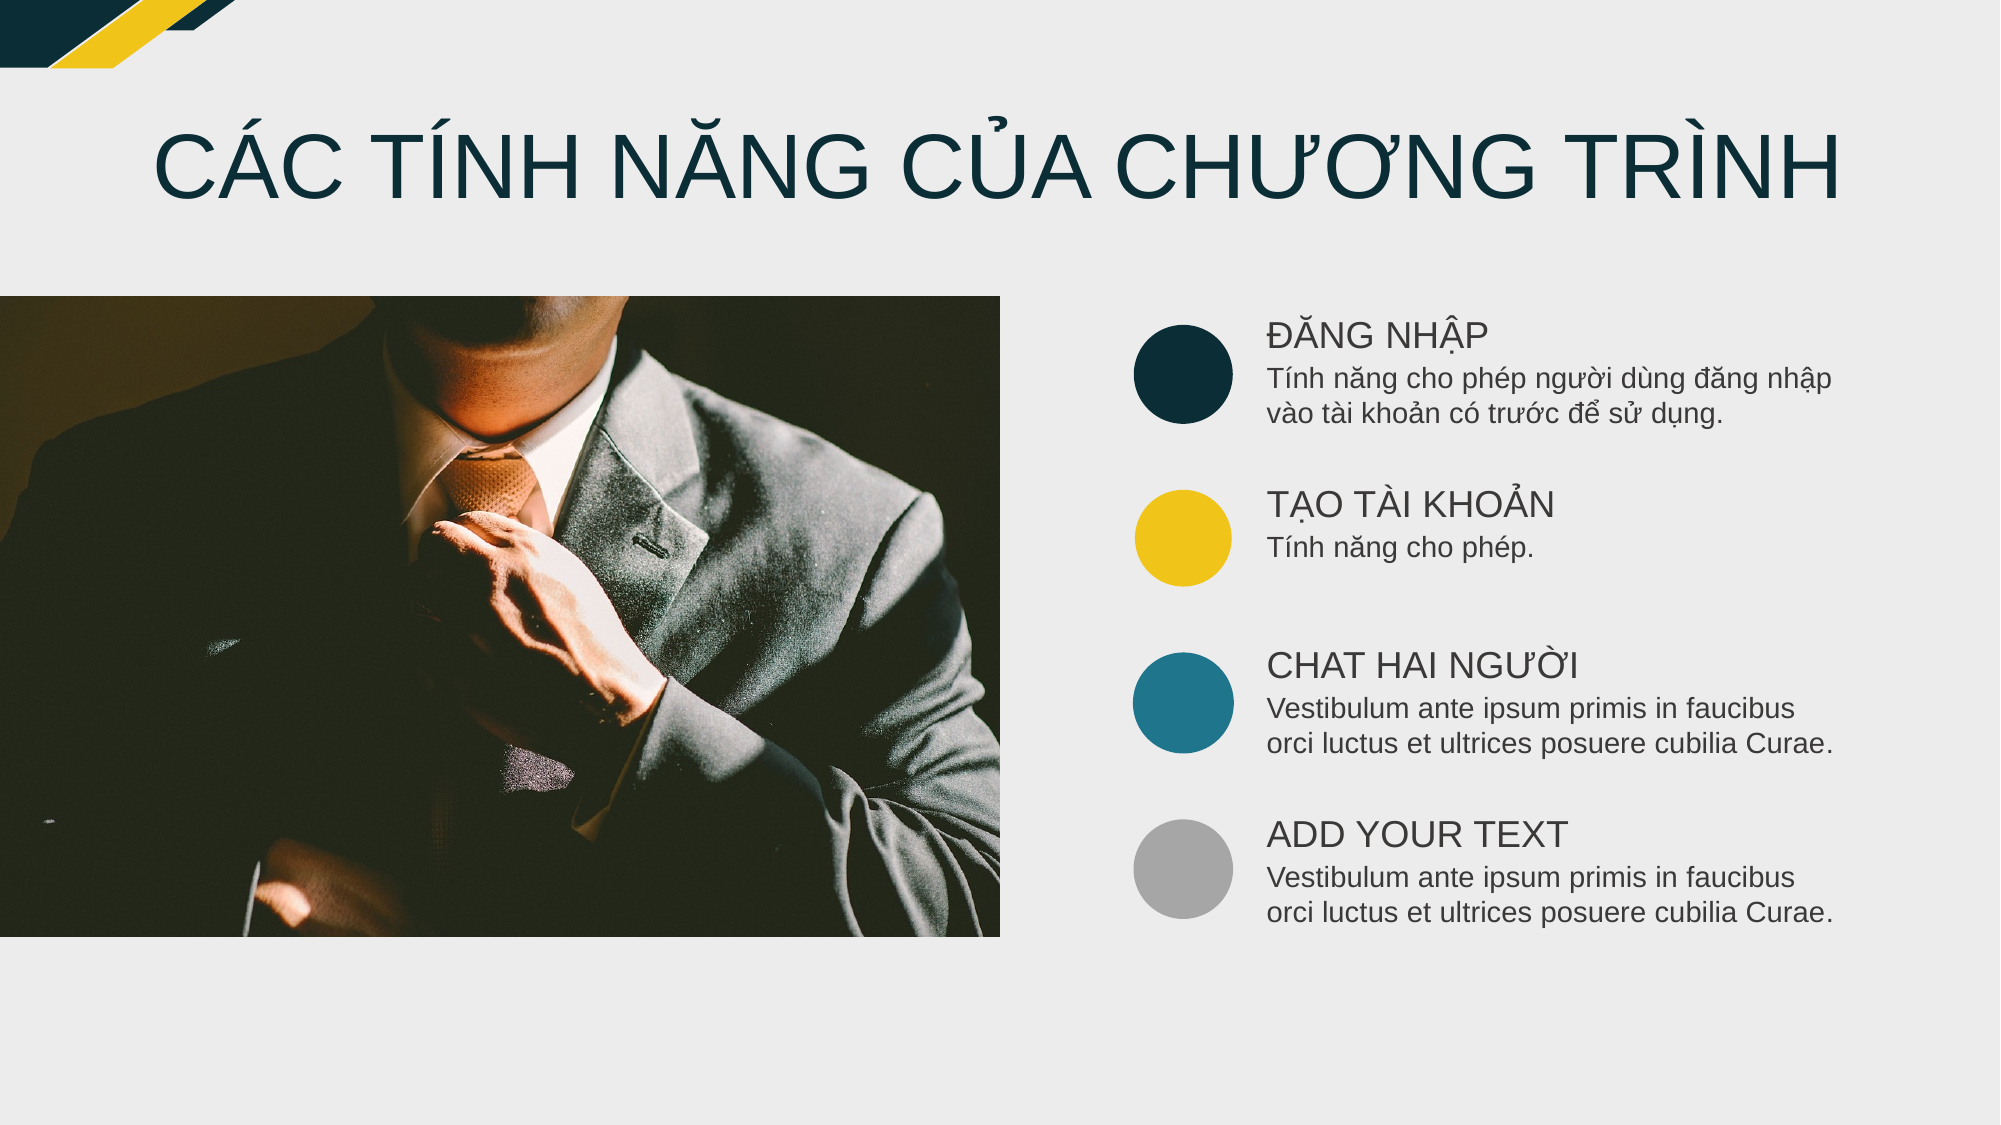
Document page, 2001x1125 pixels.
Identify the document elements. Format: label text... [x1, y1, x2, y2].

text_box Vestibulum ante ipsum primis in faucibus orci luctus et ultrices posuere cubilia Curae. [1251, 681, 1863, 767]
text_box ĐĂNG NHẬP [1251, 303, 1591, 364]
text_box CHAT HAI NGƯỜI [1251, 633, 1654, 693]
title CÁC TÍNH NĂNG CỦA CHƯƠNG TRÌNH [137, 59, 1863, 278]
text_box Tính năng cho phép. [1251, 521, 1863, 571]
text_box ADD YOUR TEXT [1251, 802, 1591, 863]
text_box [1133, 819, 1234, 919]
text_box [1133, 324, 1233, 424]
text_box [1132, 652, 1234, 754]
text_box [0, 296, 1001, 938]
text_box Tính năng cho phép người dùng đăng nhập vào tài khoản có trước để sử dụng. [1251, 351, 1863, 437]
text_box [1134, 489, 1232, 587]
text_box TẠO TÀI KHOẢN [1251, 472, 1591, 533]
text_box Vestibulum ante ipsum primis in faucibus orci luctus et ultrices posuere cubilia Curae. [1251, 850, 1863, 936]
